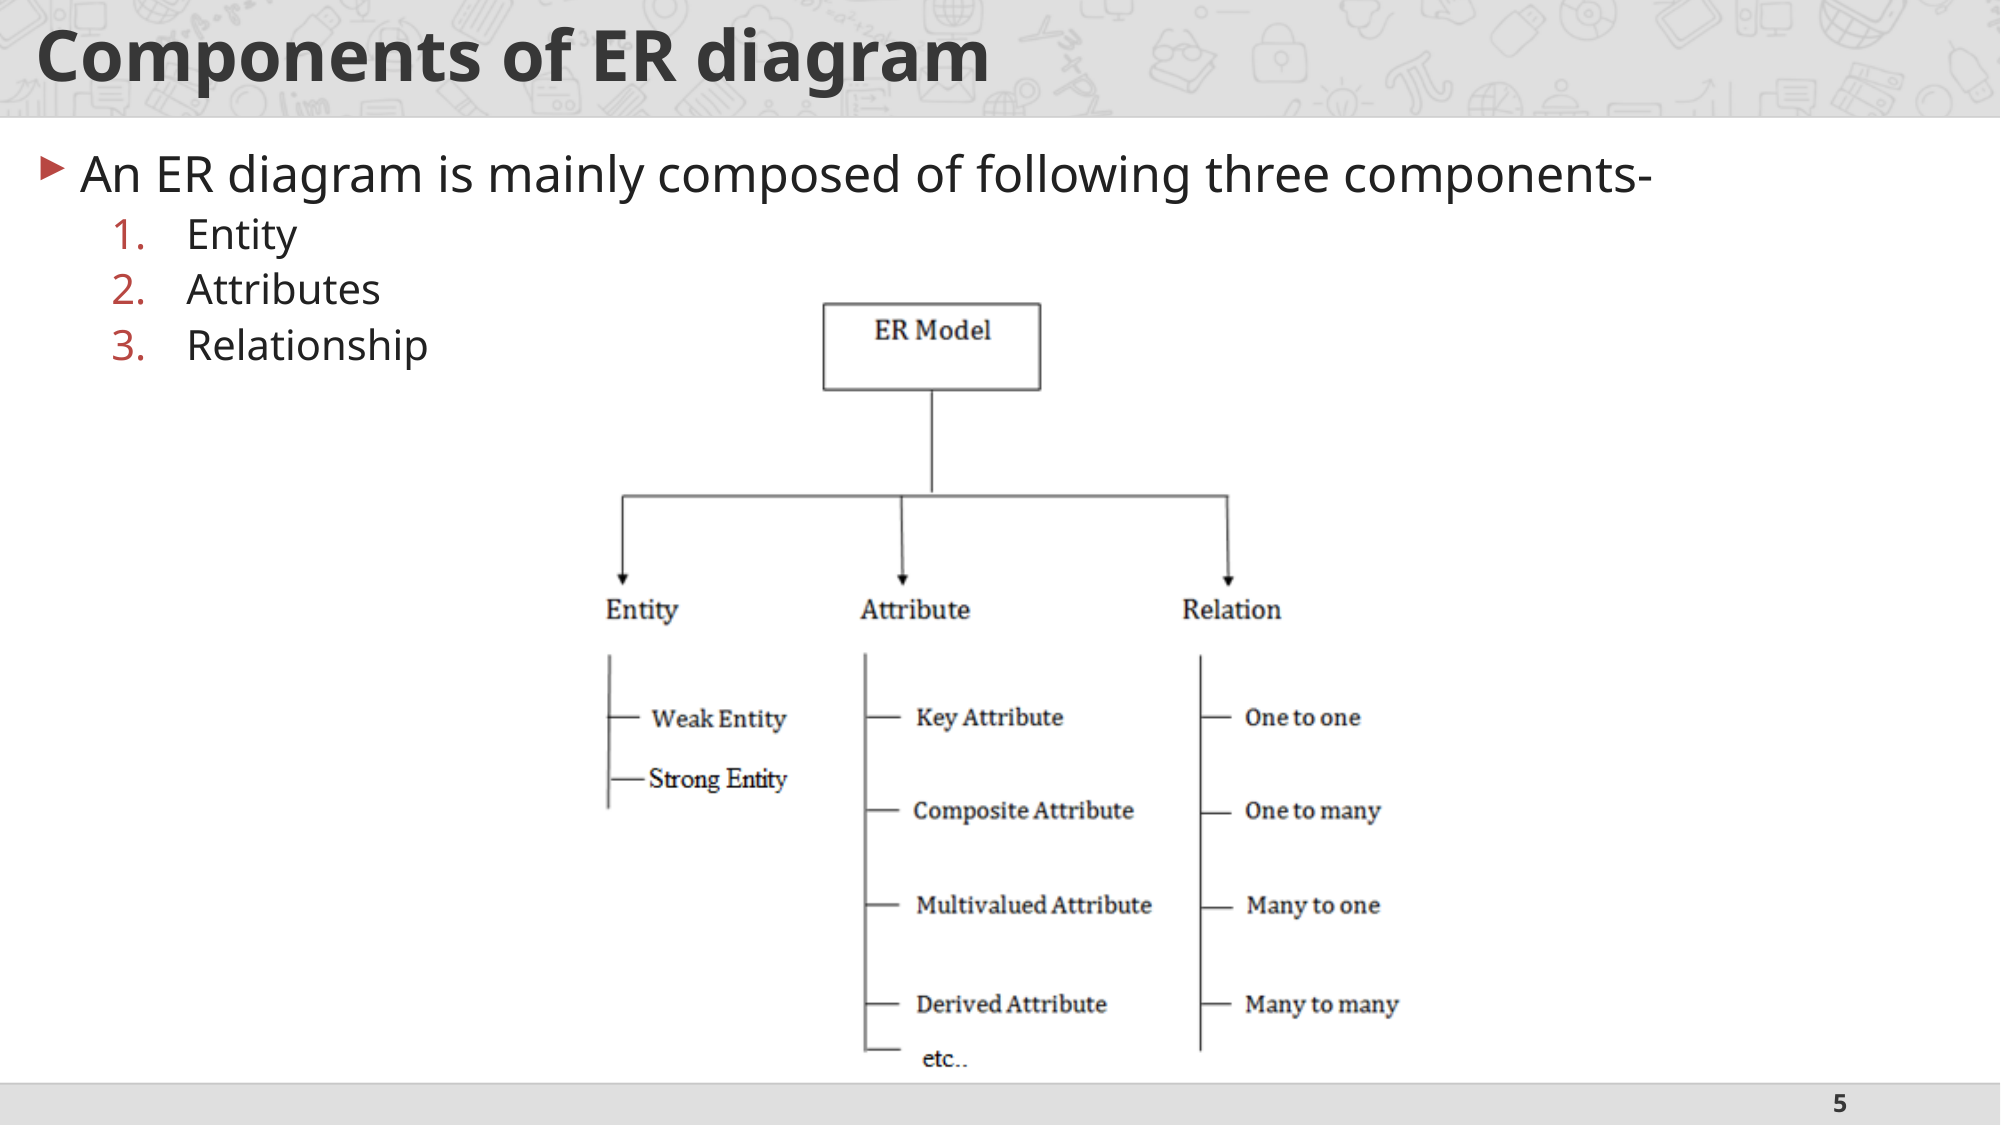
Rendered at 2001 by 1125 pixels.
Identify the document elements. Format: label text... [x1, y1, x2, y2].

title Components of ER diagram [0, 0, 2000, 117]
picture [583, 301, 1417, 1077]
list An ER diagram is mainly composed of following three components- Entity Attributes Relationship [21, 141, 1979, 1063]
